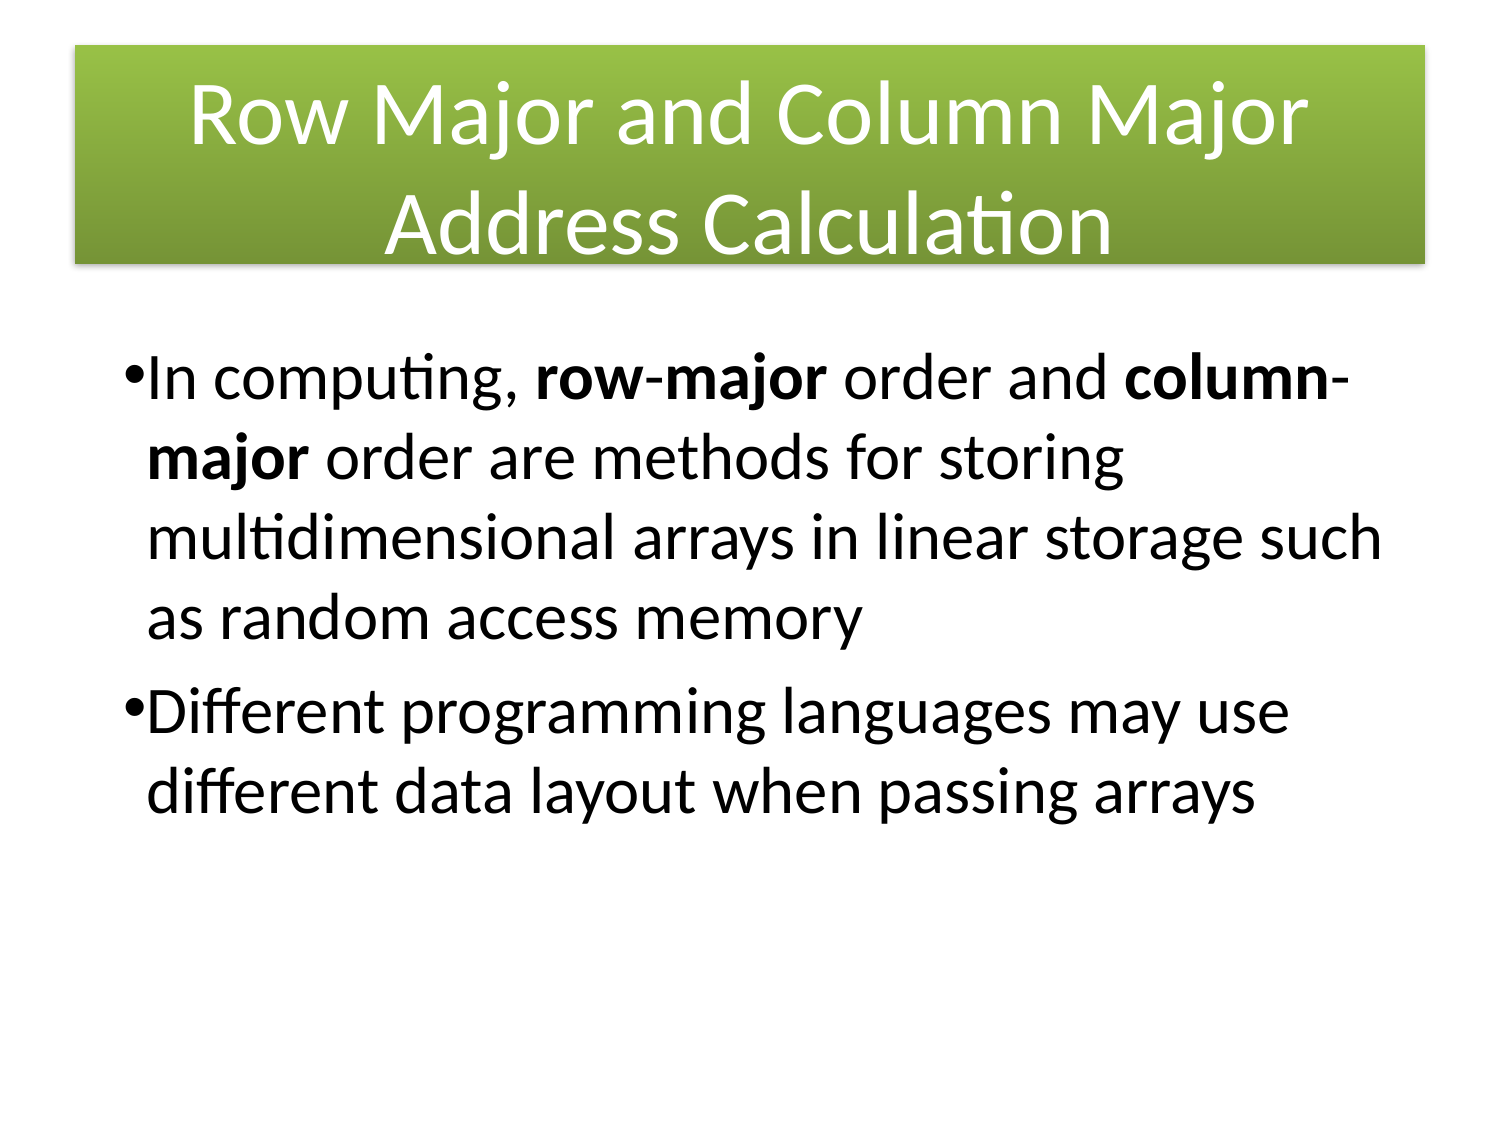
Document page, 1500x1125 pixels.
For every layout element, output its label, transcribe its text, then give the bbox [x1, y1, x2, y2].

title Row Major and Column Major Address Calculation [75, 45, 1425, 264]
list In computing, row-major order and column-major order are methods for storing multidimensional arrays in linear storage such as random access memory Different programming languages may use different data layout when passing arrays [75, 318, 1425, 1005]
